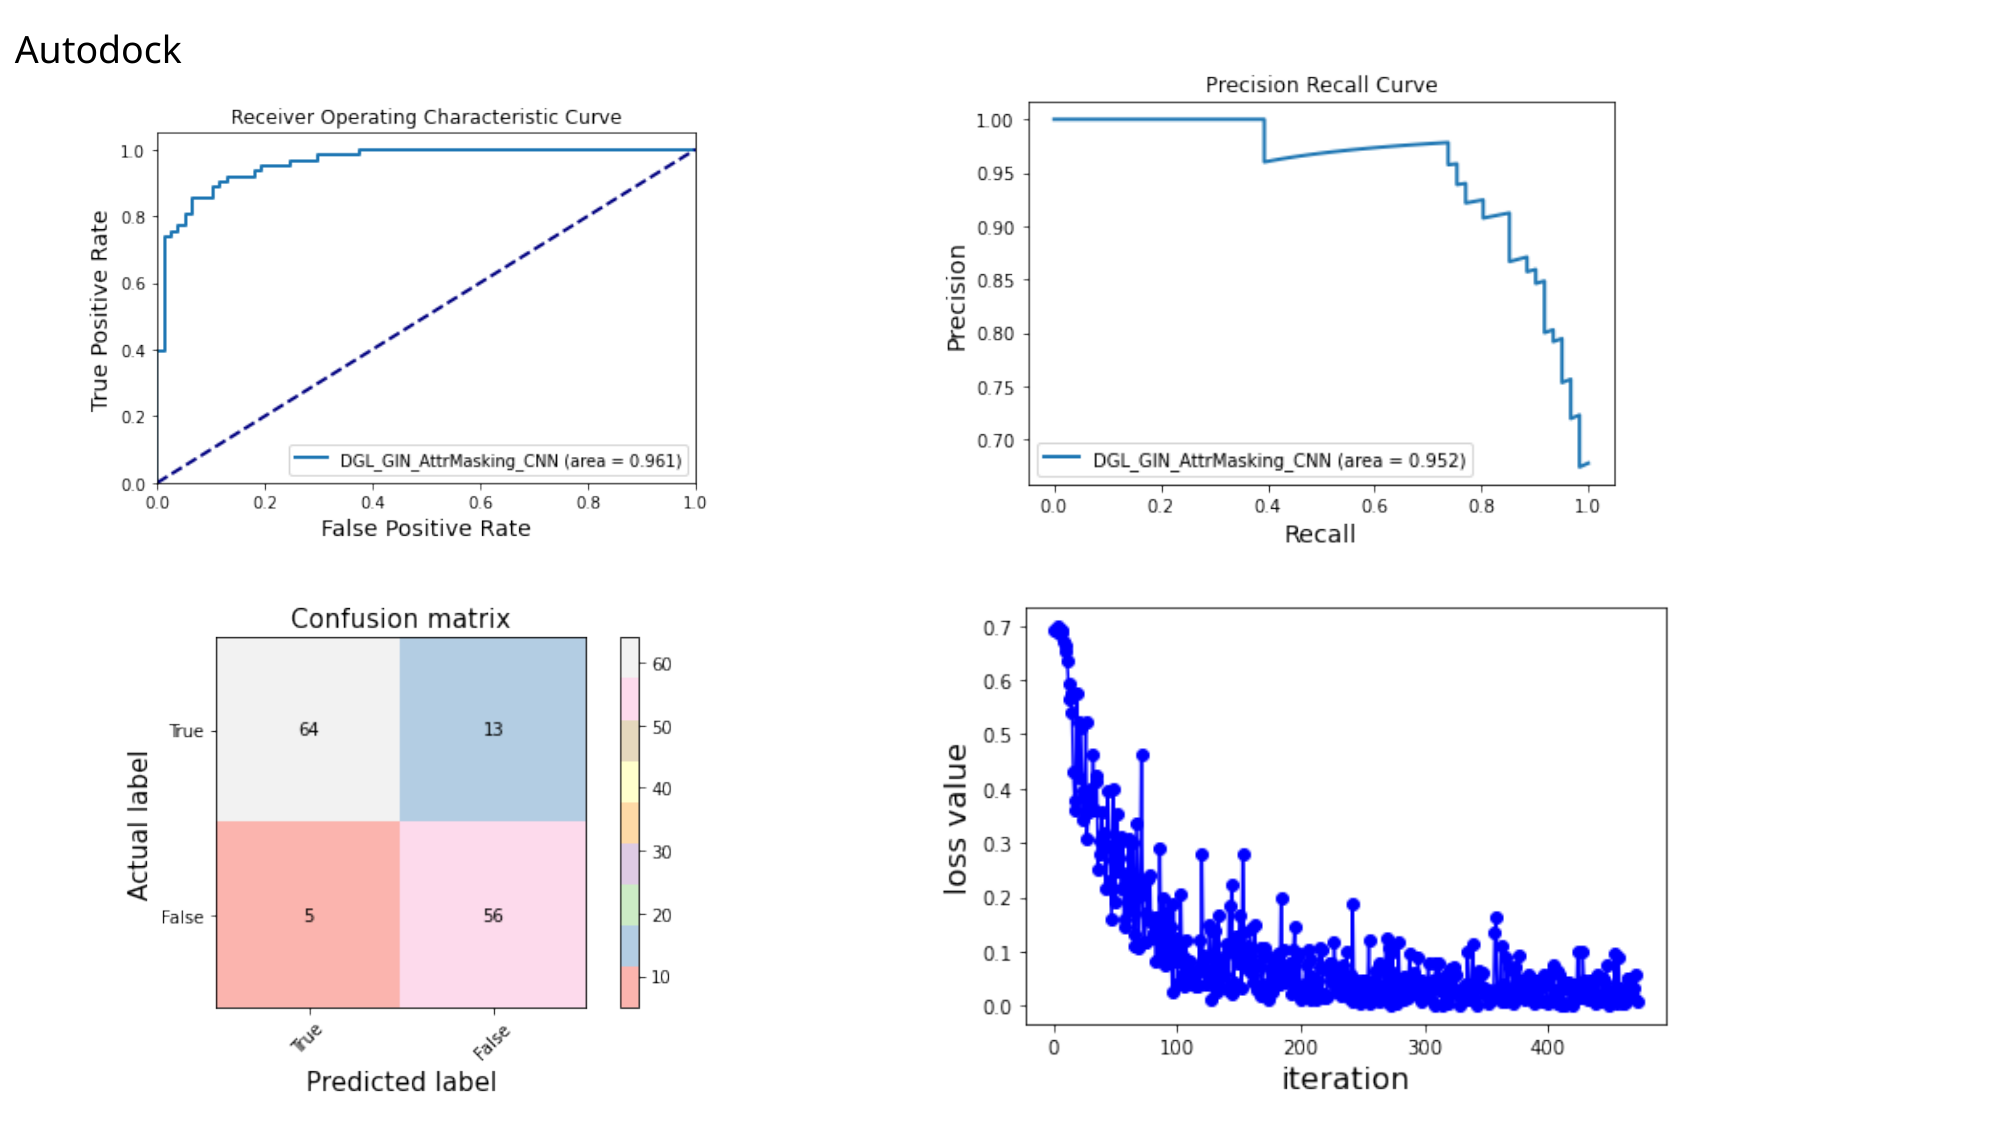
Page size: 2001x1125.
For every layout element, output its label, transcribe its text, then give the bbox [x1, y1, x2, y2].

picture [80, 96, 720, 551]
picture [932, 63, 1627, 559]
text_box Autodock [0, 18, 214, 79]
picture [932, 596, 1680, 1107]
picture [117, 596, 686, 1107]
